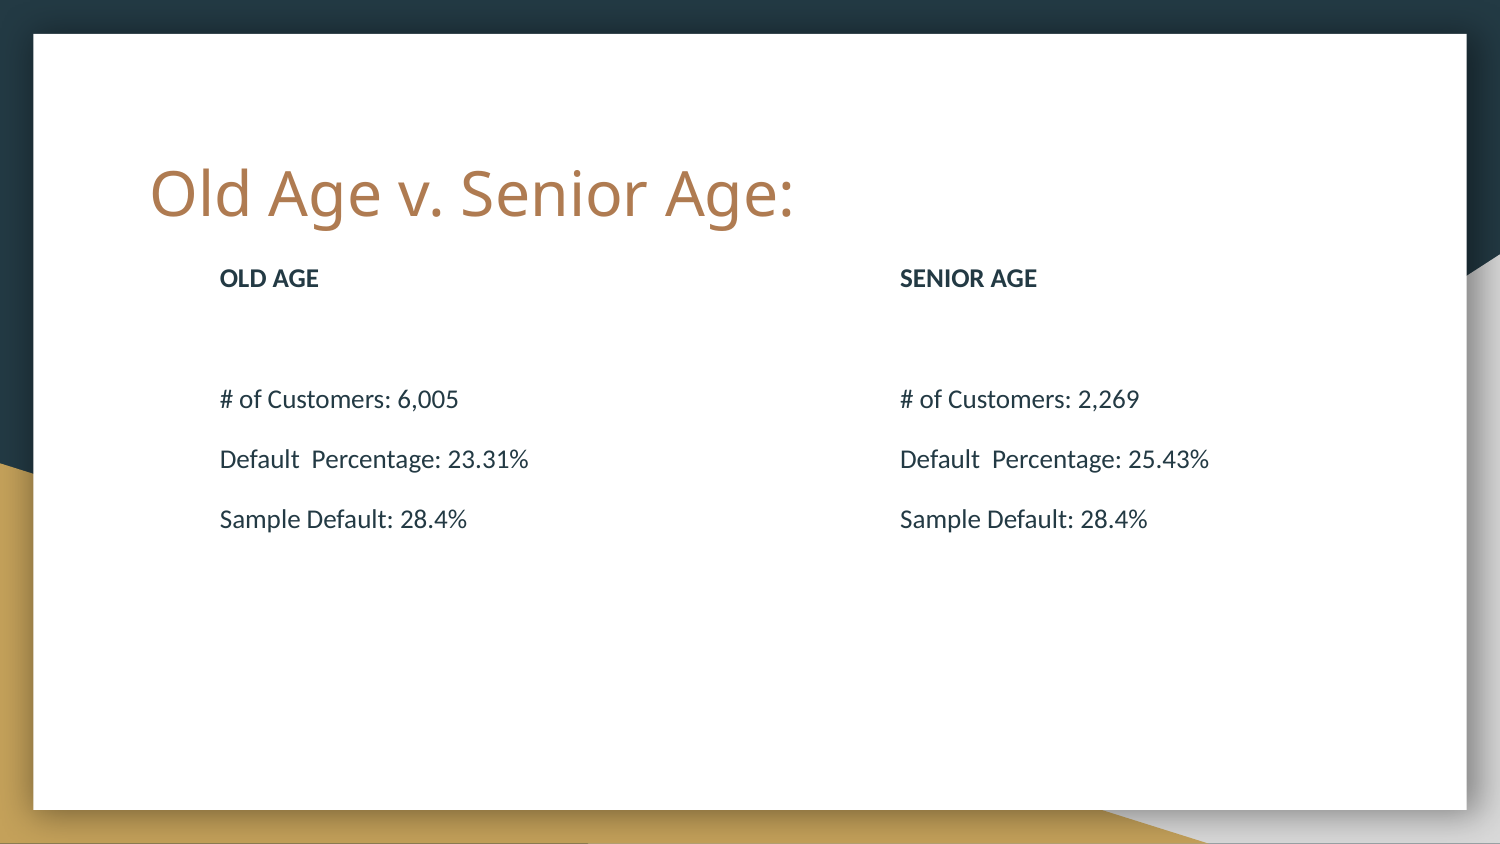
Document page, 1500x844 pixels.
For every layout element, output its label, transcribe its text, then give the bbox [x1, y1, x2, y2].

list SENIOR AGE # of Customers: 2,269 Default Percentage: 25.43% Sample Default: 28.4% [885, 240, 1354, 719]
list OLD AGE # of Customers: 6,005 Default Percentage: 23.31% Sample Default: 28.4% [204, 240, 673, 719]
title Old Age v. Senior Age: [134, 138, 1366, 296]
